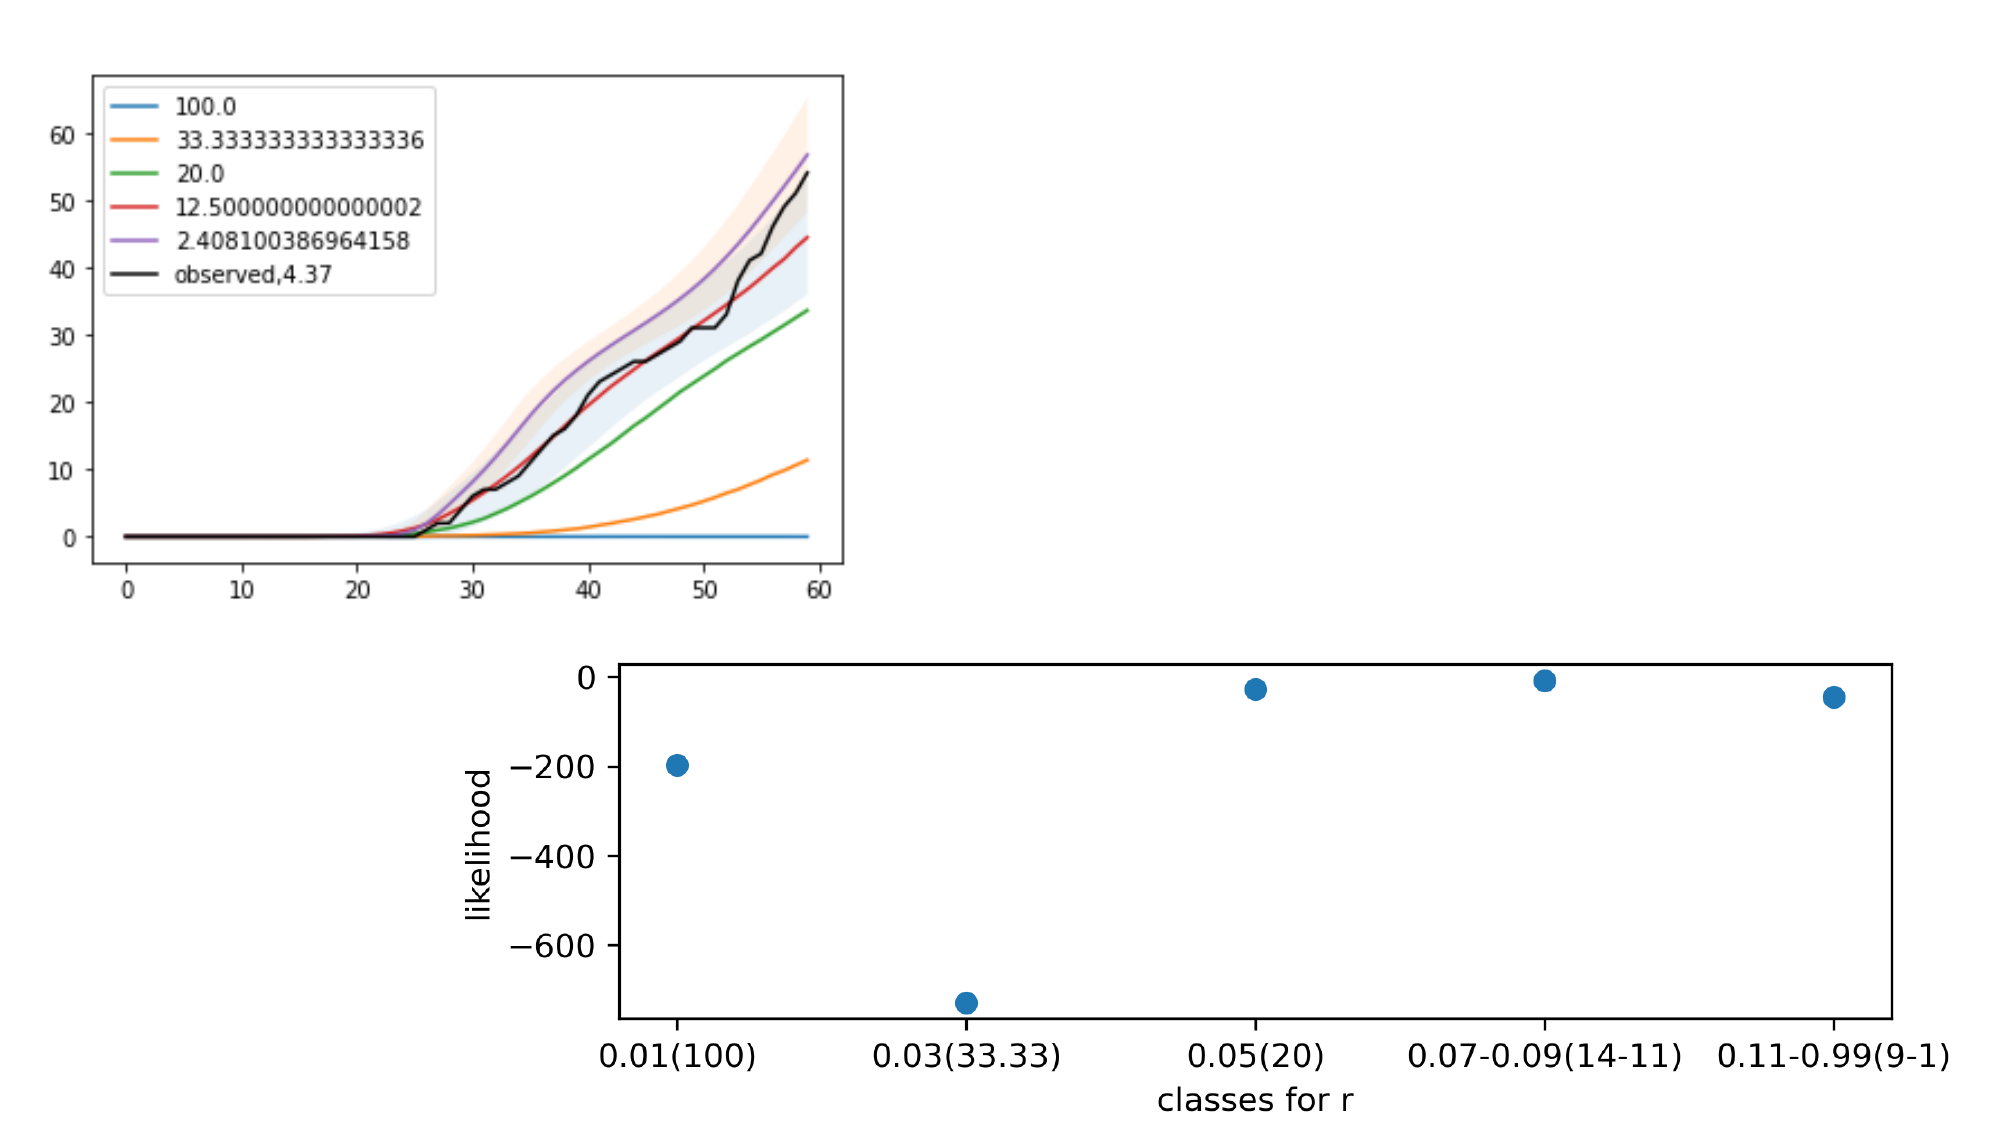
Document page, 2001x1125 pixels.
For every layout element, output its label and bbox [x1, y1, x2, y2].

picture [32, 62, 856, 617]
picture [439, 641, 1974, 1125]
